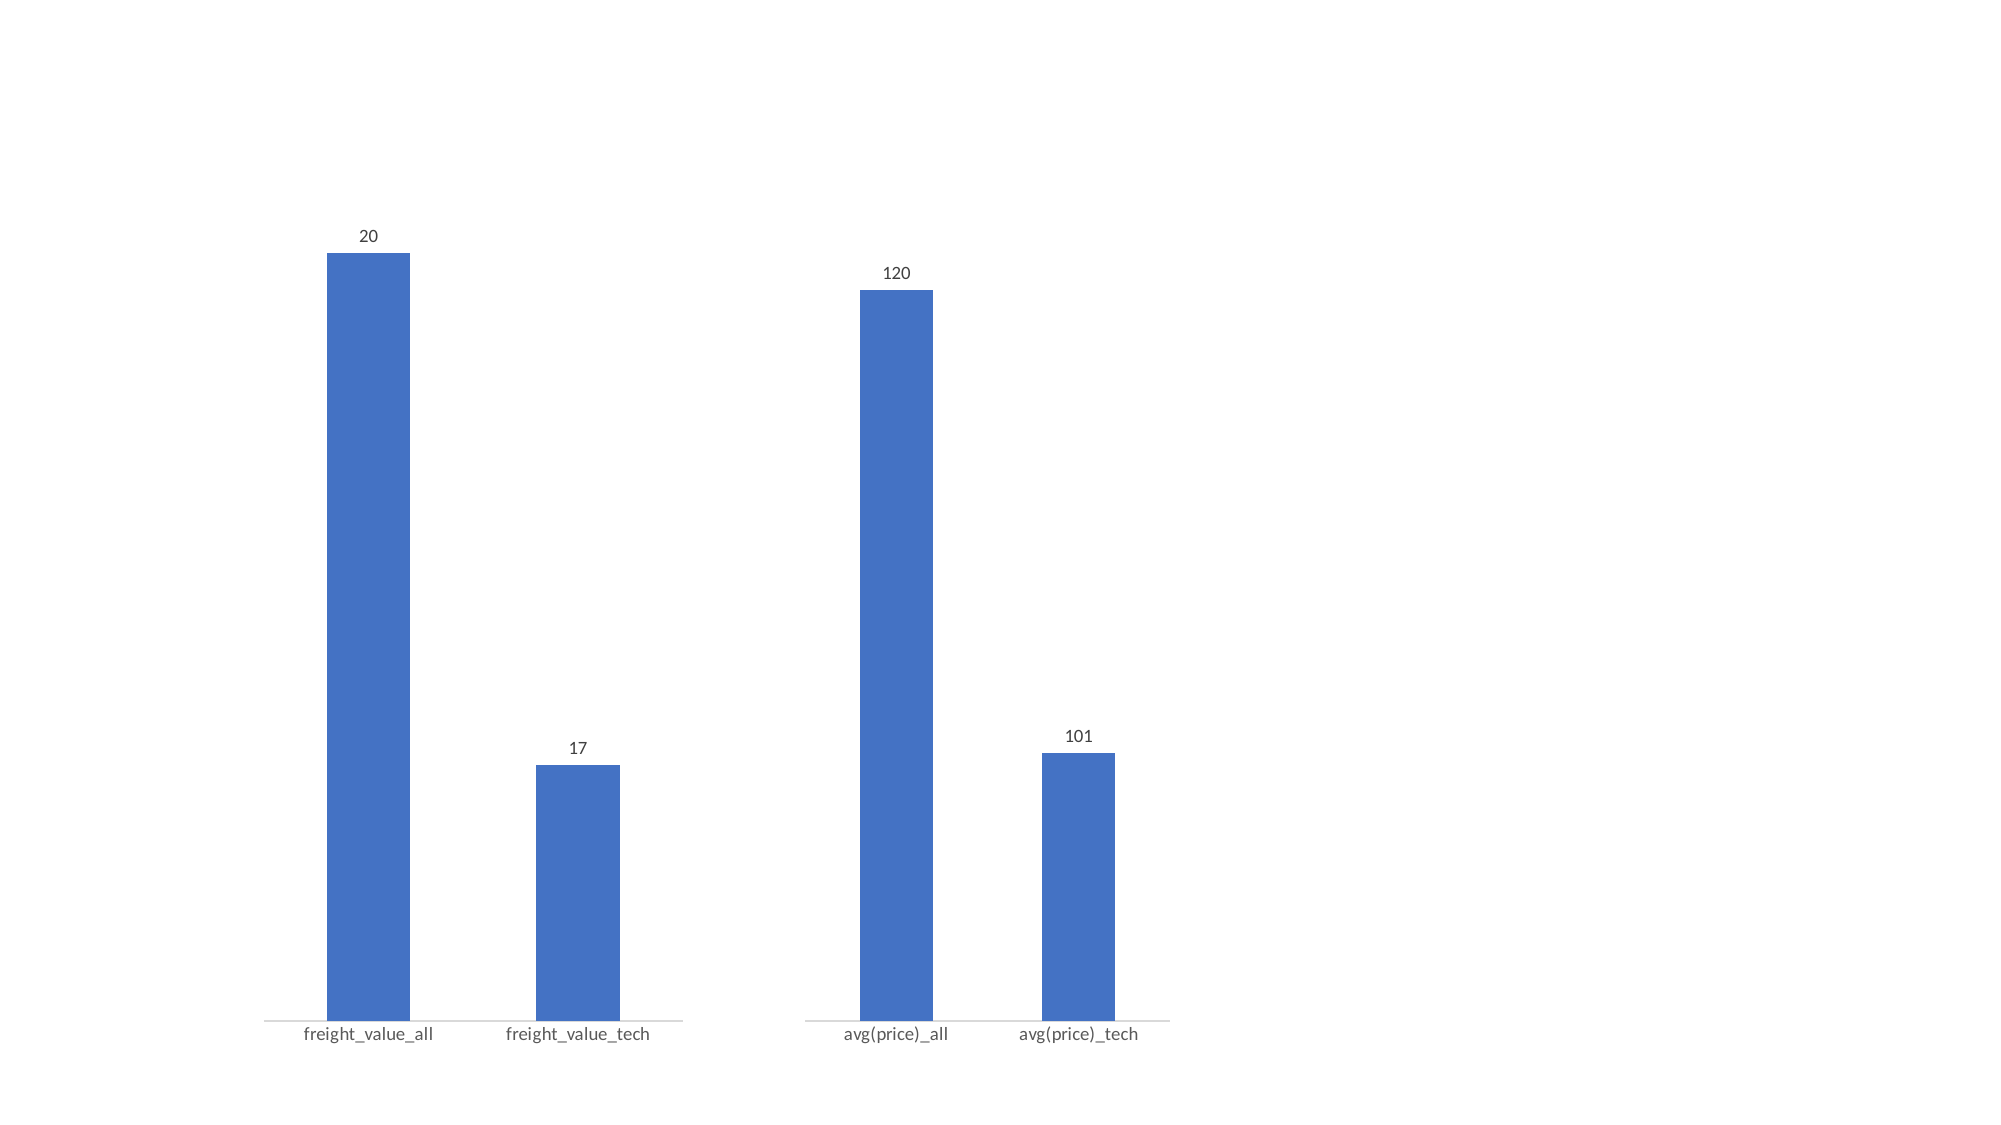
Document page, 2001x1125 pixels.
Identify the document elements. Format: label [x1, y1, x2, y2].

chart [255, 149, 692, 1064]
chart [797, 149, 1178, 1064]
